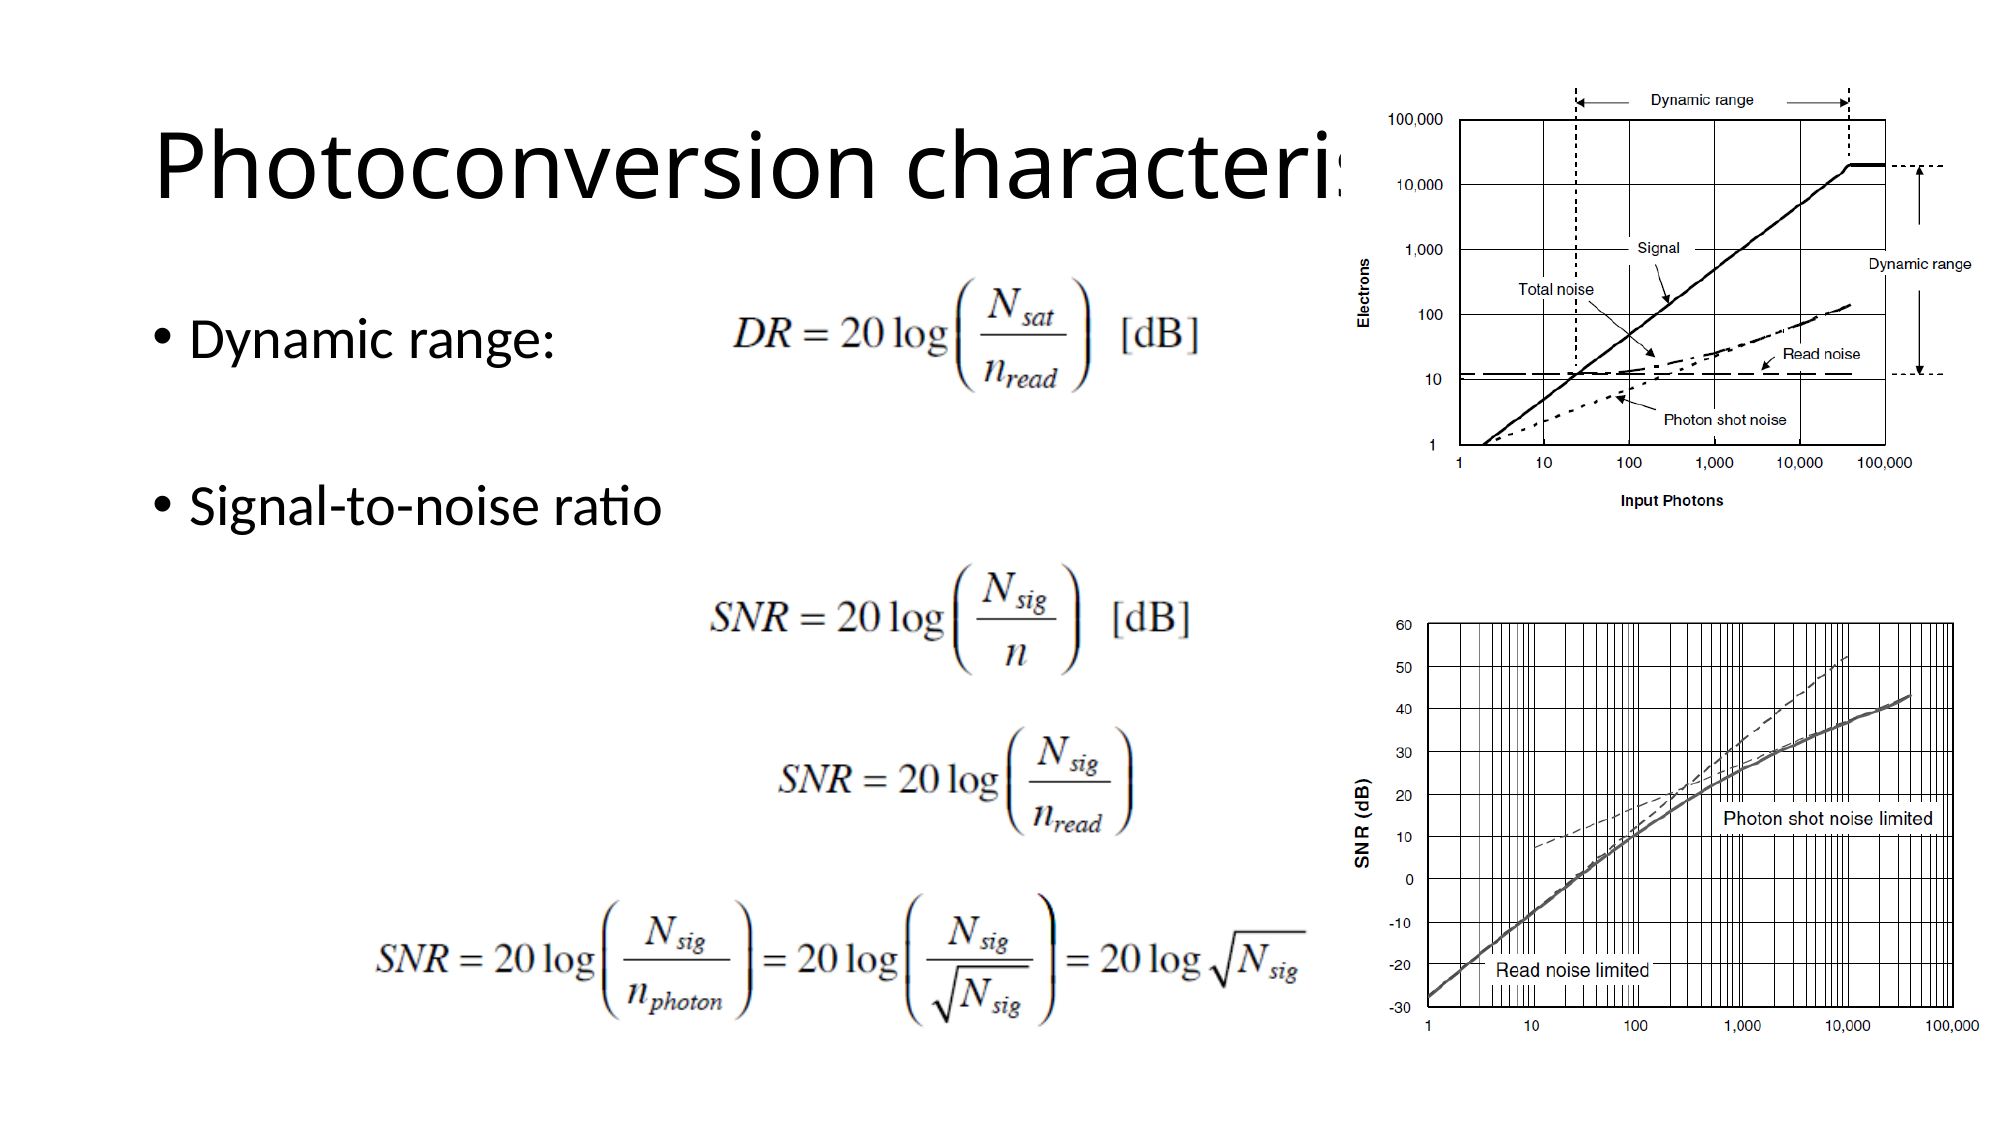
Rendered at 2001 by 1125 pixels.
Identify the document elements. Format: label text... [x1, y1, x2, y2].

picture [1340, 82, 1991, 511]
picture [698, 545, 1222, 691]
title Photoconversion characteristics [137, 59, 1863, 219]
picture [759, 712, 1160, 857]
picture [700, 251, 1269, 427]
picture [366, 605, 2000, 1036]
list Dynamic range: Signal-to-noise ratio [137, 219, 1863, 587]
